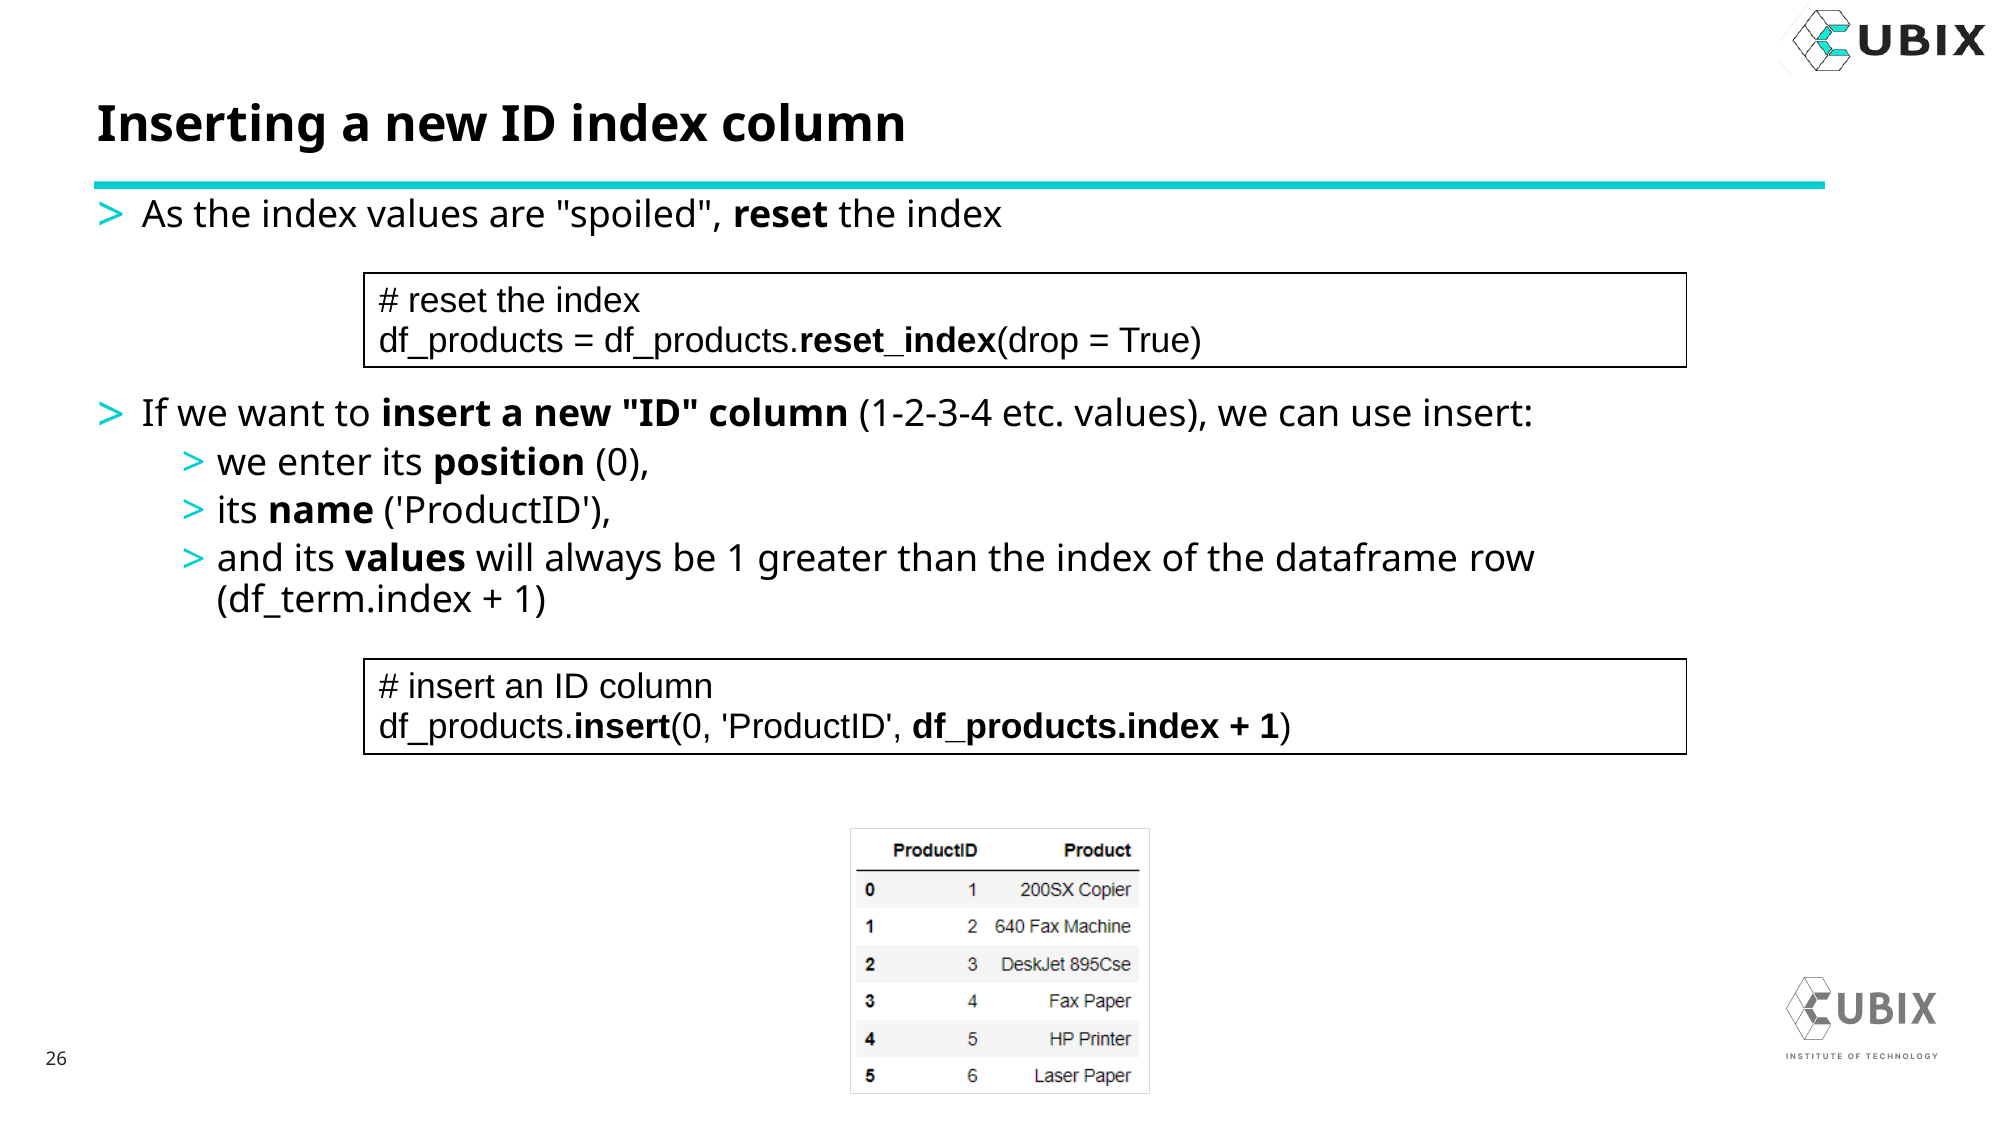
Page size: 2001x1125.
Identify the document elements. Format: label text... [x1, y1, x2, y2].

table_header # insert an ID column df_products.insert(0, 'ProductID', df_products.index + 1) [365, 660, 1686, 753]
picture [1779, 2, 1997, 76]
table_header # reset the index df_products = df_products.reset_index(drop = True) [365, 274, 1686, 366]
list As the index values are "spoiled", reset the index If we want to insert a new "ID" column (1-2-3-4 etc. values), we can use insert: we enter its position (0), its name ('ProductID'), and its values will always be 1 greater than the index of the dataframe row (df_term.index + 1) [82, 187, 1839, 1094]
picture [849, 828, 1151, 1095]
picture [1839, 977, 1940, 1067]
title Inserting a new ID index column [82, 90, 1769, 188]
